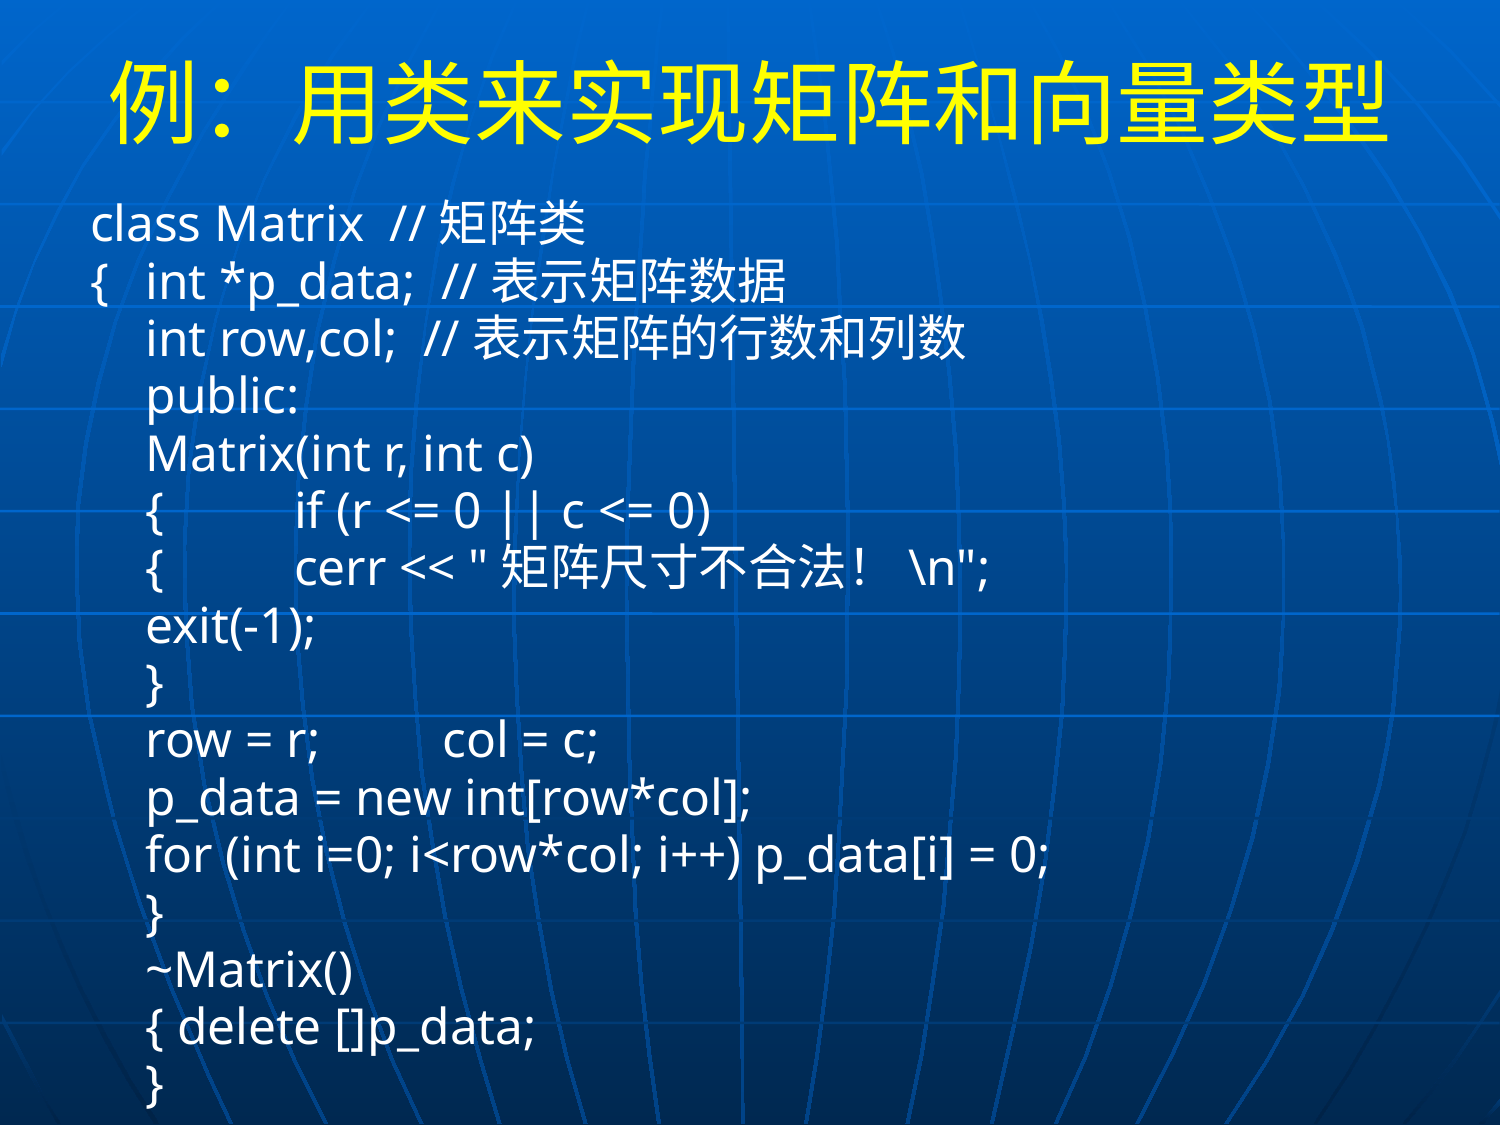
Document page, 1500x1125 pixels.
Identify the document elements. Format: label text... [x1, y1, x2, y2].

title 例：用类来实现矩阵和向量类型 [74, 6, 1426, 195]
list class Matrix //矩阵类 { int *p_data; //表示矩阵数据 int row,col; //表示矩阵的行数和列数 public: Matrix(int r, int c) { if (r <= 0 || c <= 0) { cerr << "矩阵尺寸不合法！\n"; exit(-1); } row = r; col = c; p_data = new int[row*col]; for (int i=0; i<row*col; i++) p_data[i] = 0; } ~Matrix() { delete []p_data; } [74, 196, 1426, 1125]
